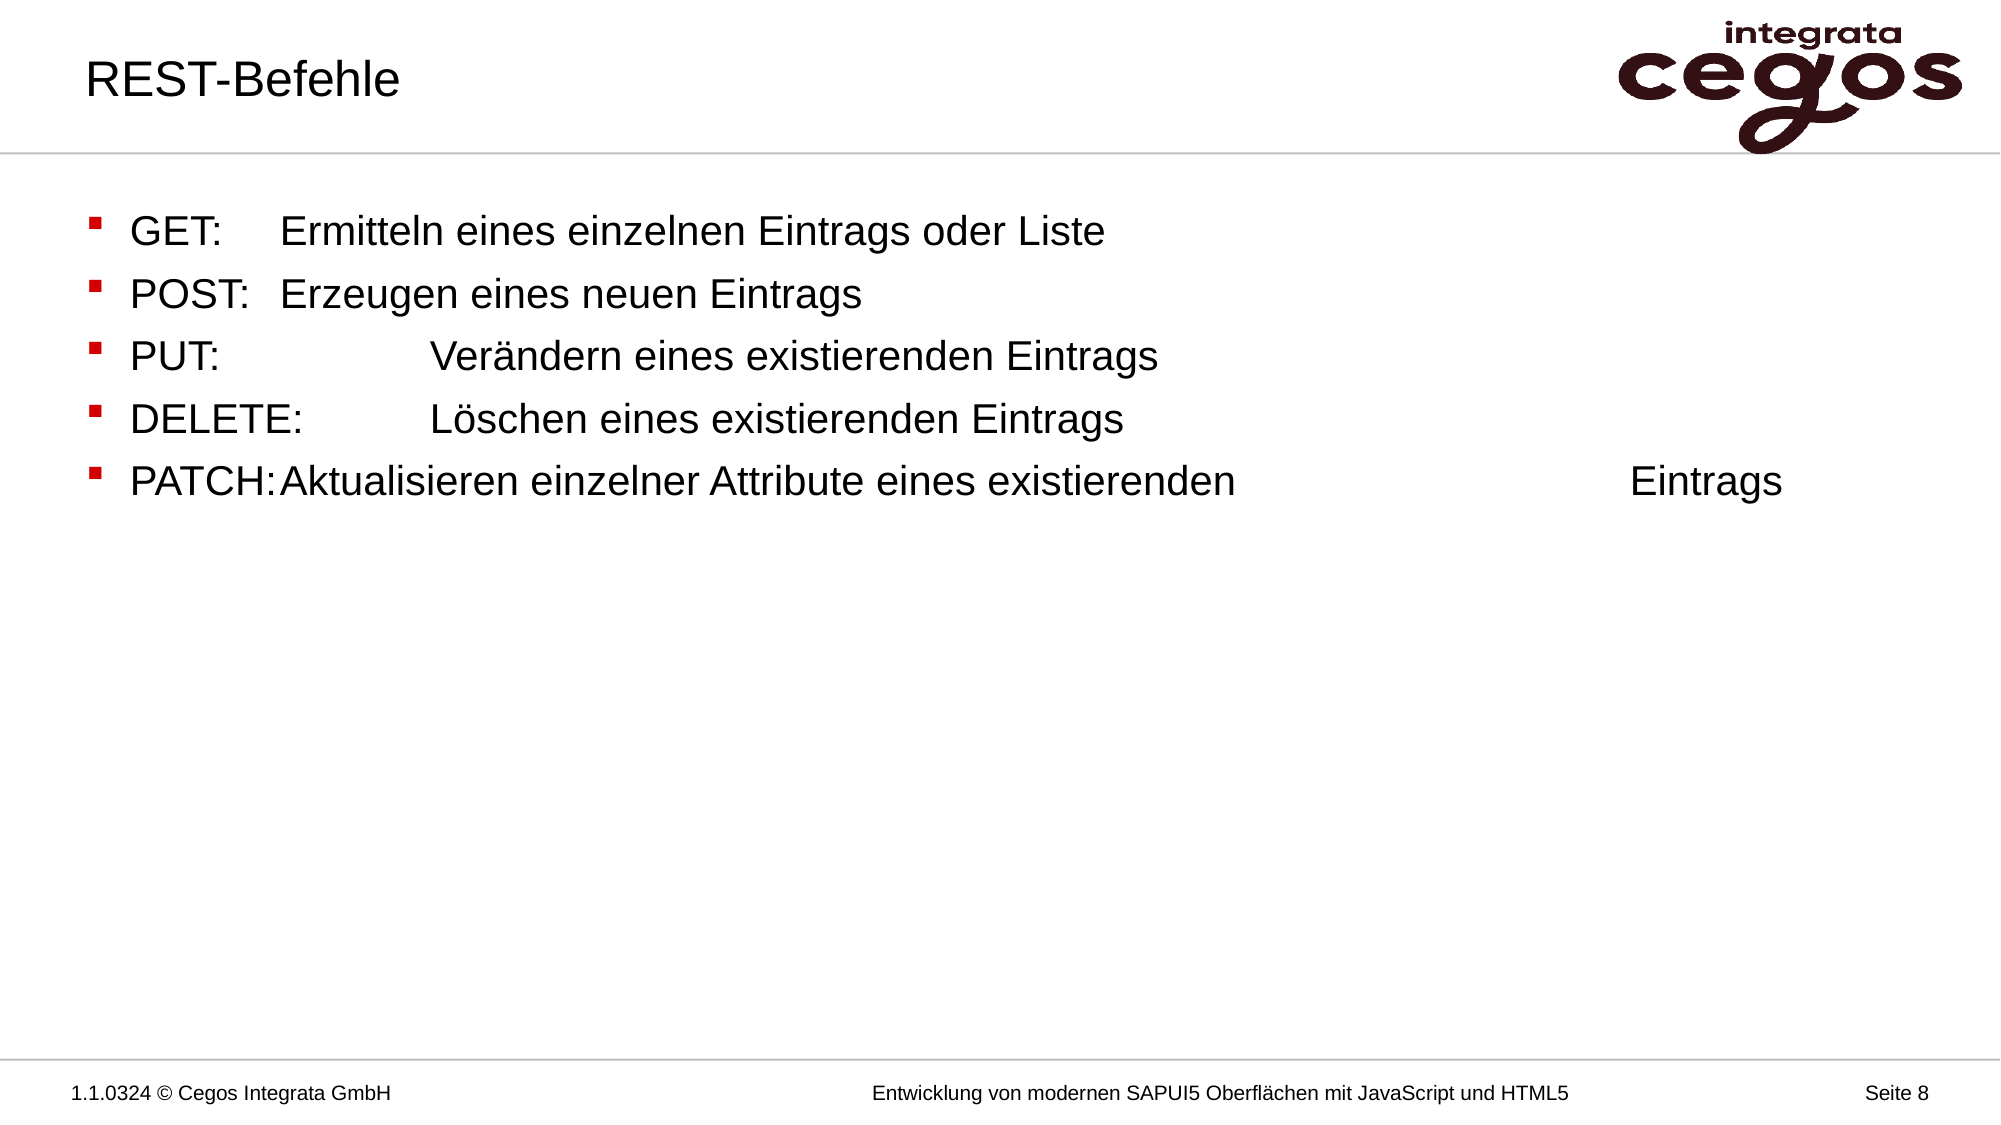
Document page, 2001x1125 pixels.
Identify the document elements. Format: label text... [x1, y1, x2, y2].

picture [1585, 0, 1996, 180]
title REST-Befehle [70, 0, 1315, 154]
slide_number Seite 8 [1749, 1059, 1930, 1125]
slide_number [70, 1059, 691, 1125]
footer Entwicklung von modernen SAPUI5 Oberflächen mit JavaScript und HTML5 [732, 1059, 1709, 1125]
list GET: Ermitteln eines einzelnen Eintrags oder Liste POST: Erzeugen eines neuen Eintrags PUT: Verändern eines existierenden Eintrags DELETE: Löschen eines existierenden Eintrags PATCH: Aktualisieren einzelner Attribute eines existierenden Eintrags [70, 196, 1930, 1032]
